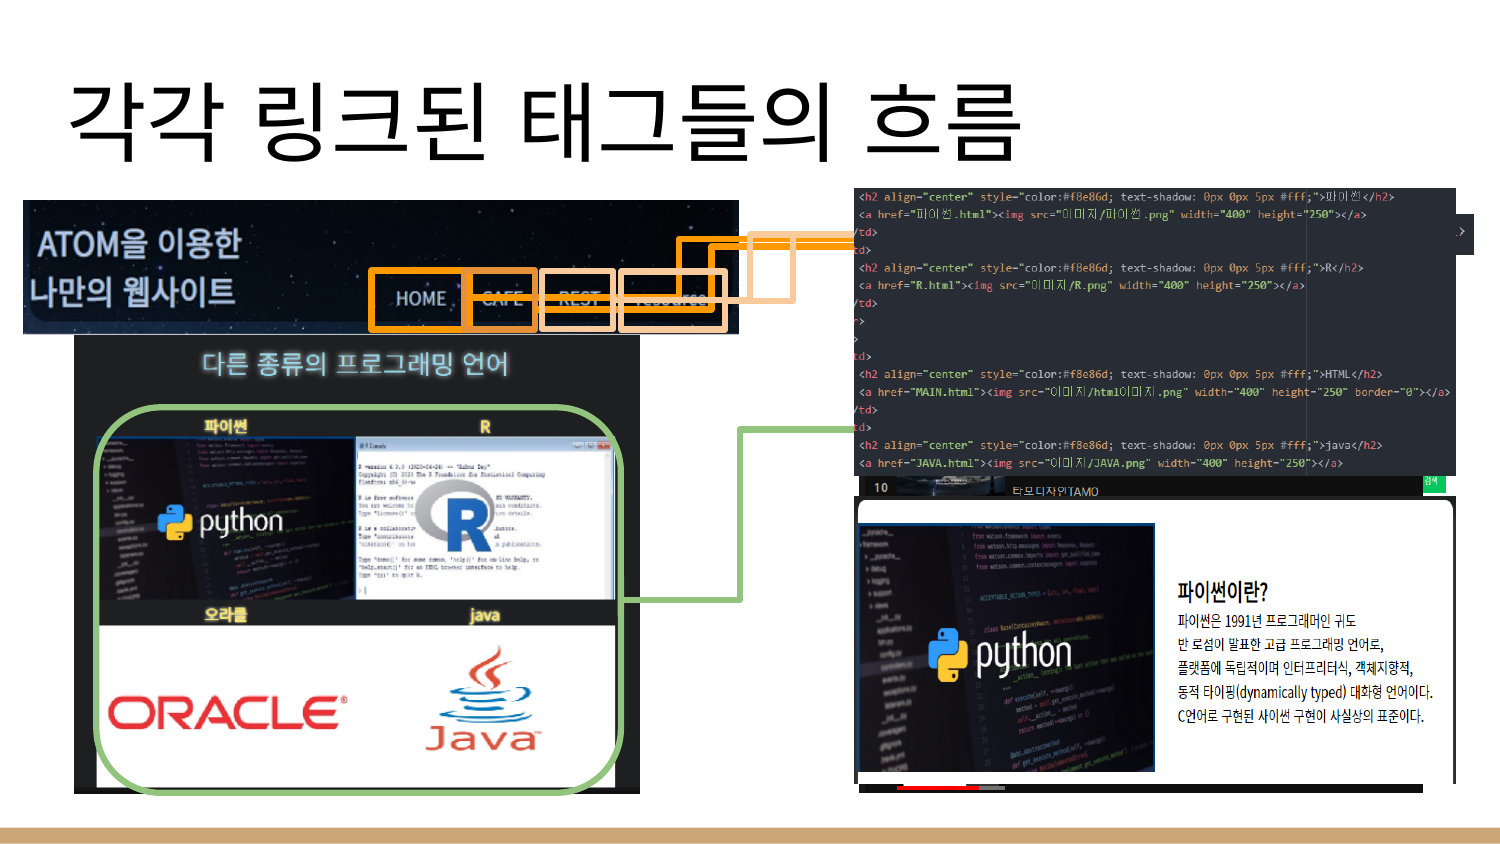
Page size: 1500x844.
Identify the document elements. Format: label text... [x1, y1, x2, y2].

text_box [469, 238, 607, 298]
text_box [725, 234, 849, 301]
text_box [534, 246, 847, 310]
title 각각 링크된 태그들의 흐름 [51, 51, 1449, 189]
picture [854, 187, 1474, 793]
picture [22, 200, 739, 794]
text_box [620, 429, 856, 601]
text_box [612, 234, 722, 300]
